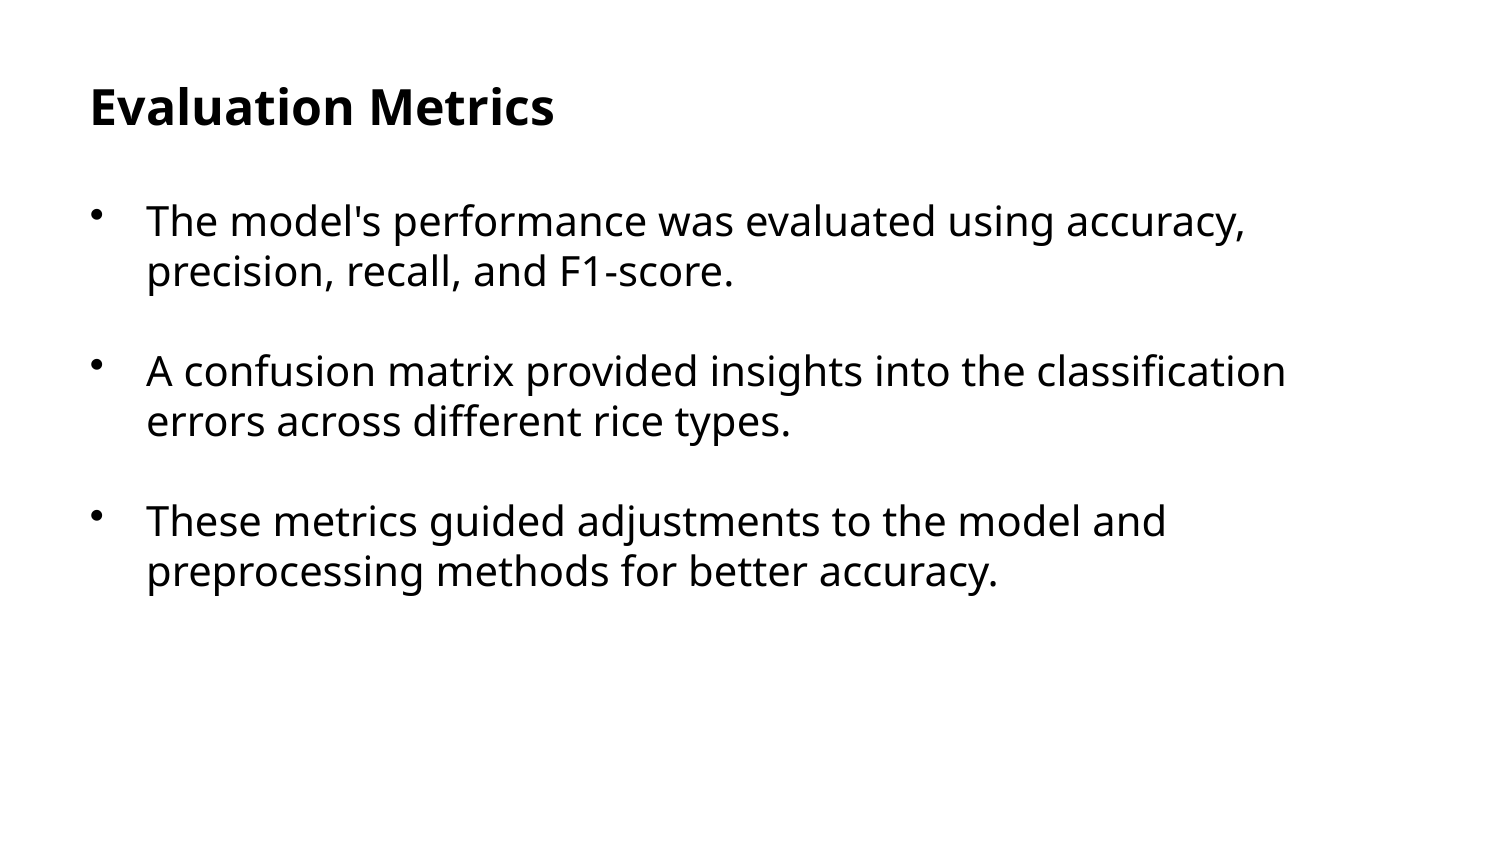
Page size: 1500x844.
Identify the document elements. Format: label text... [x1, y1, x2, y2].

text_box The model's performance was evaluated using accuracy, precision, recall, and F1-score. A confusion matrix provided insights into the classification errors across different rice types. These metrics guided adjustments to the model and preprocessing methods for better accuracy. [74, 187, 1425, 713]
text_box Evaluation Metrics [74, 37, 1425, 173]
